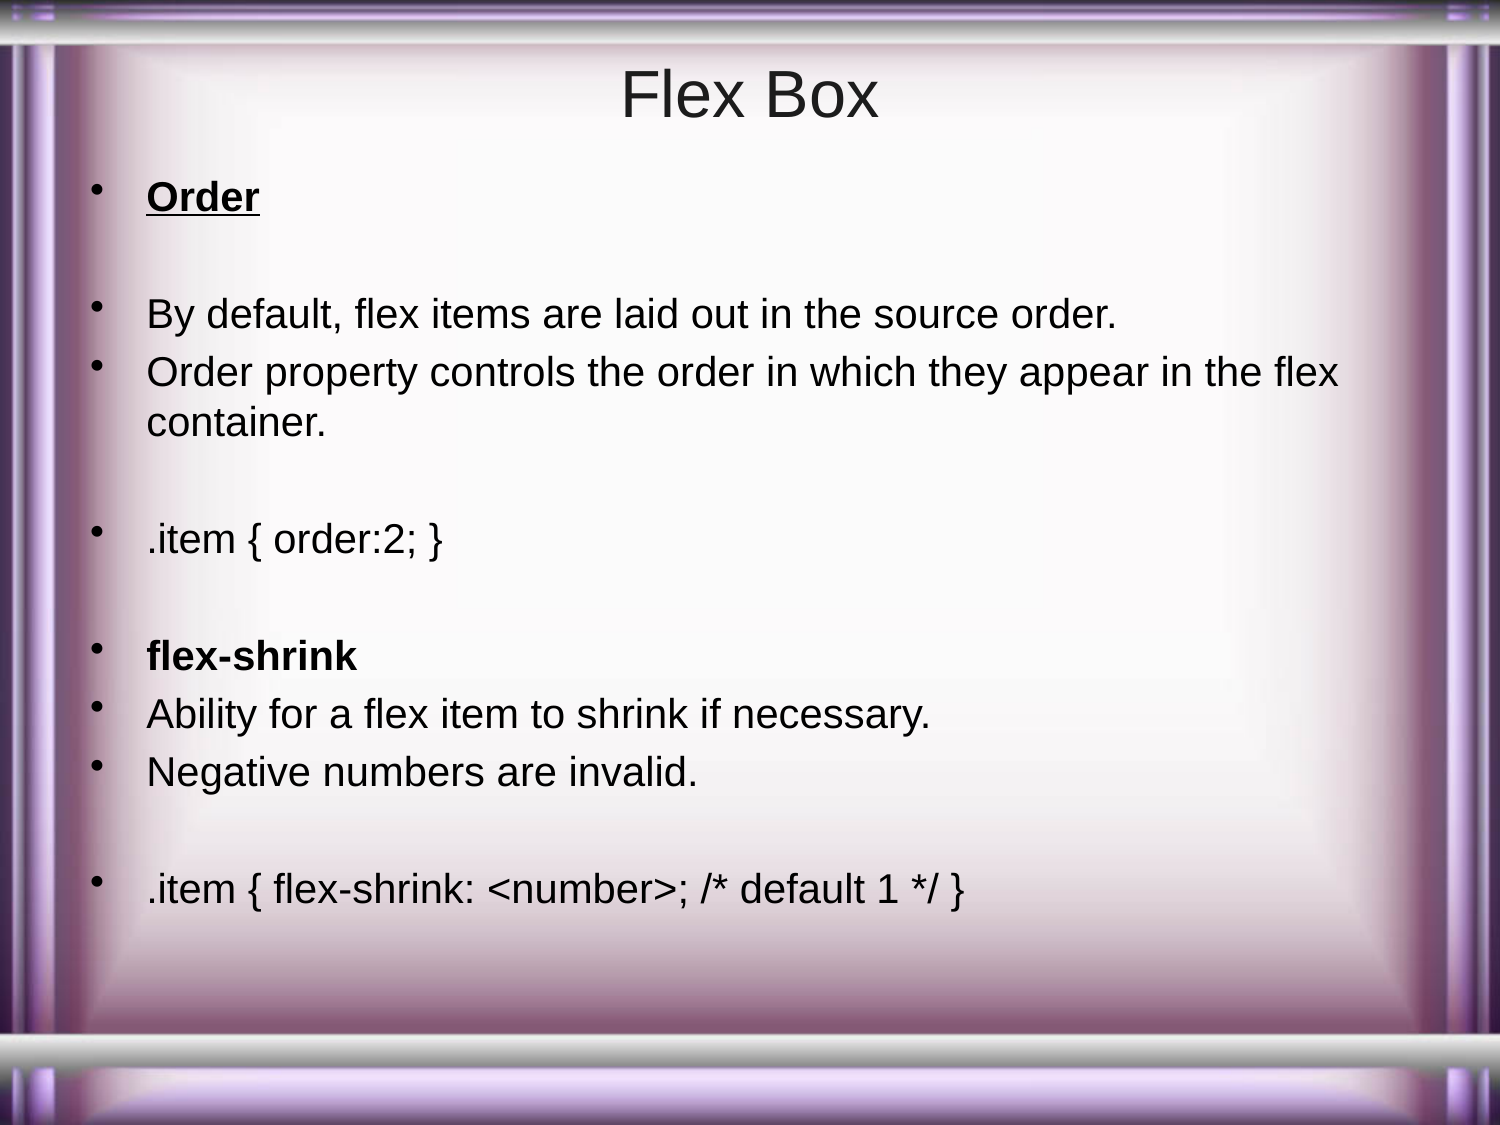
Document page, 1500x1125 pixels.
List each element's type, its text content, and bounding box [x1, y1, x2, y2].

picture [0, 0, 1500, 1125]
list Order By default, flex items are laid out in the source order. Order property controls the order in which they appear in the flex container. .item { order:2; } flex-shrink Ability for a flex item to shrink if necessary. Negative numbers are invalid. .item { flex-shrink: <number>; /* default 1 */ } [75, 162, 1425, 1005]
title Flex Box [75, 45, 1425, 138]
